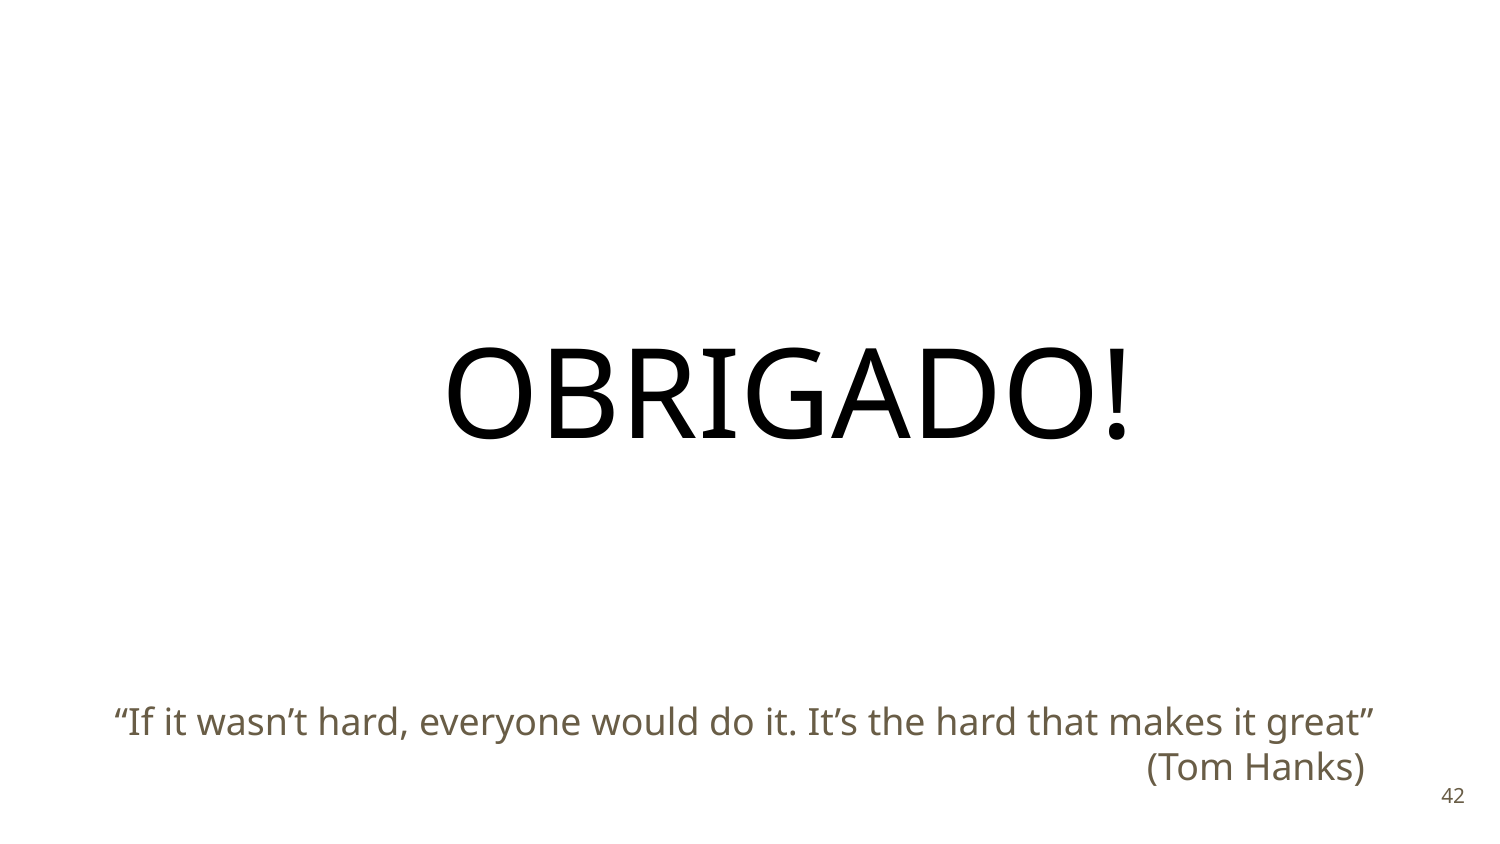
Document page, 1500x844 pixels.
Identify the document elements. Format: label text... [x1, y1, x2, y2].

list “If it wasn’t hard, everyone would do it. It’s the hard that makes it great” (Tom Hanks) [51, 694, 1390, 793]
text_box OBRIGADO! [402, 298, 1174, 439]
slide_number ‹#› [1389, 764, 1480, 830]
